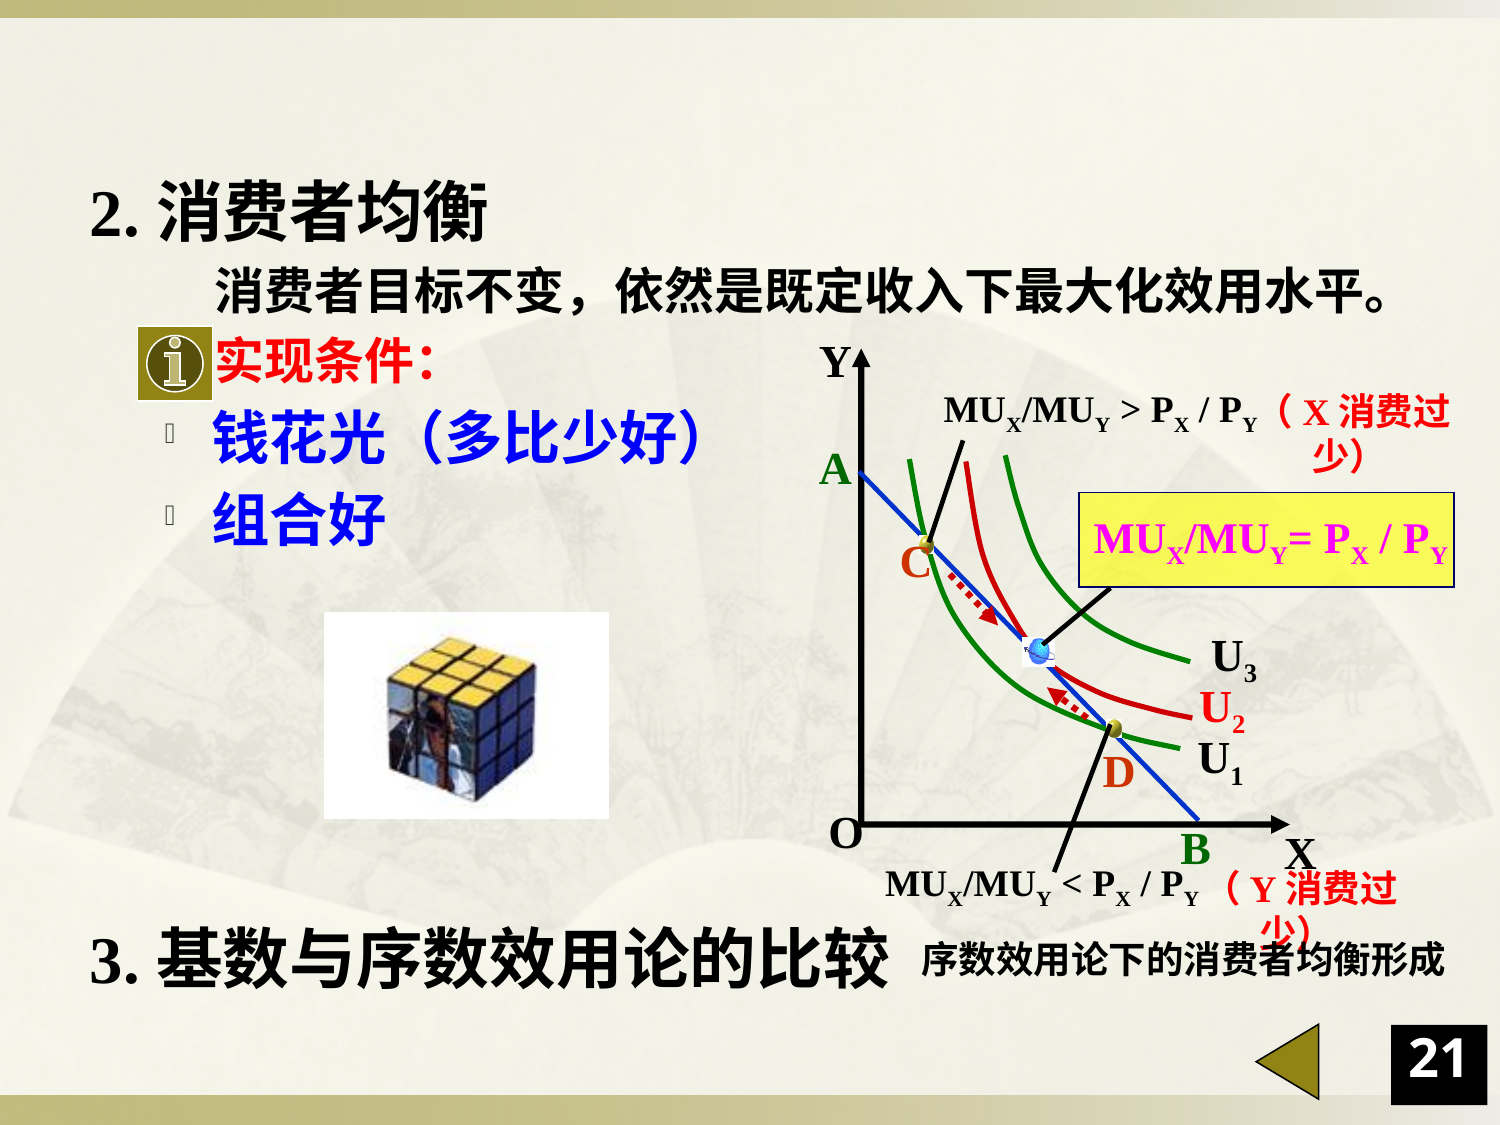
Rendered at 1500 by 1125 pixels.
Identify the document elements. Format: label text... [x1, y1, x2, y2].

text_box [137, 326, 213, 402]
picture [324, 611, 609, 819]
text_box [1256, 1024, 1319, 1100]
list 2.消费者均衡 消费者目标不变，依然是既定收入下最大化效用水平。 实现条件： 钱花光（多比少好） 组合好 3.基数与序数效用论的比较 [75, 162, 1400, 1100]
text_box 21 [1391, 1024, 1488, 1106]
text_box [803, 337, 1500, 990]
